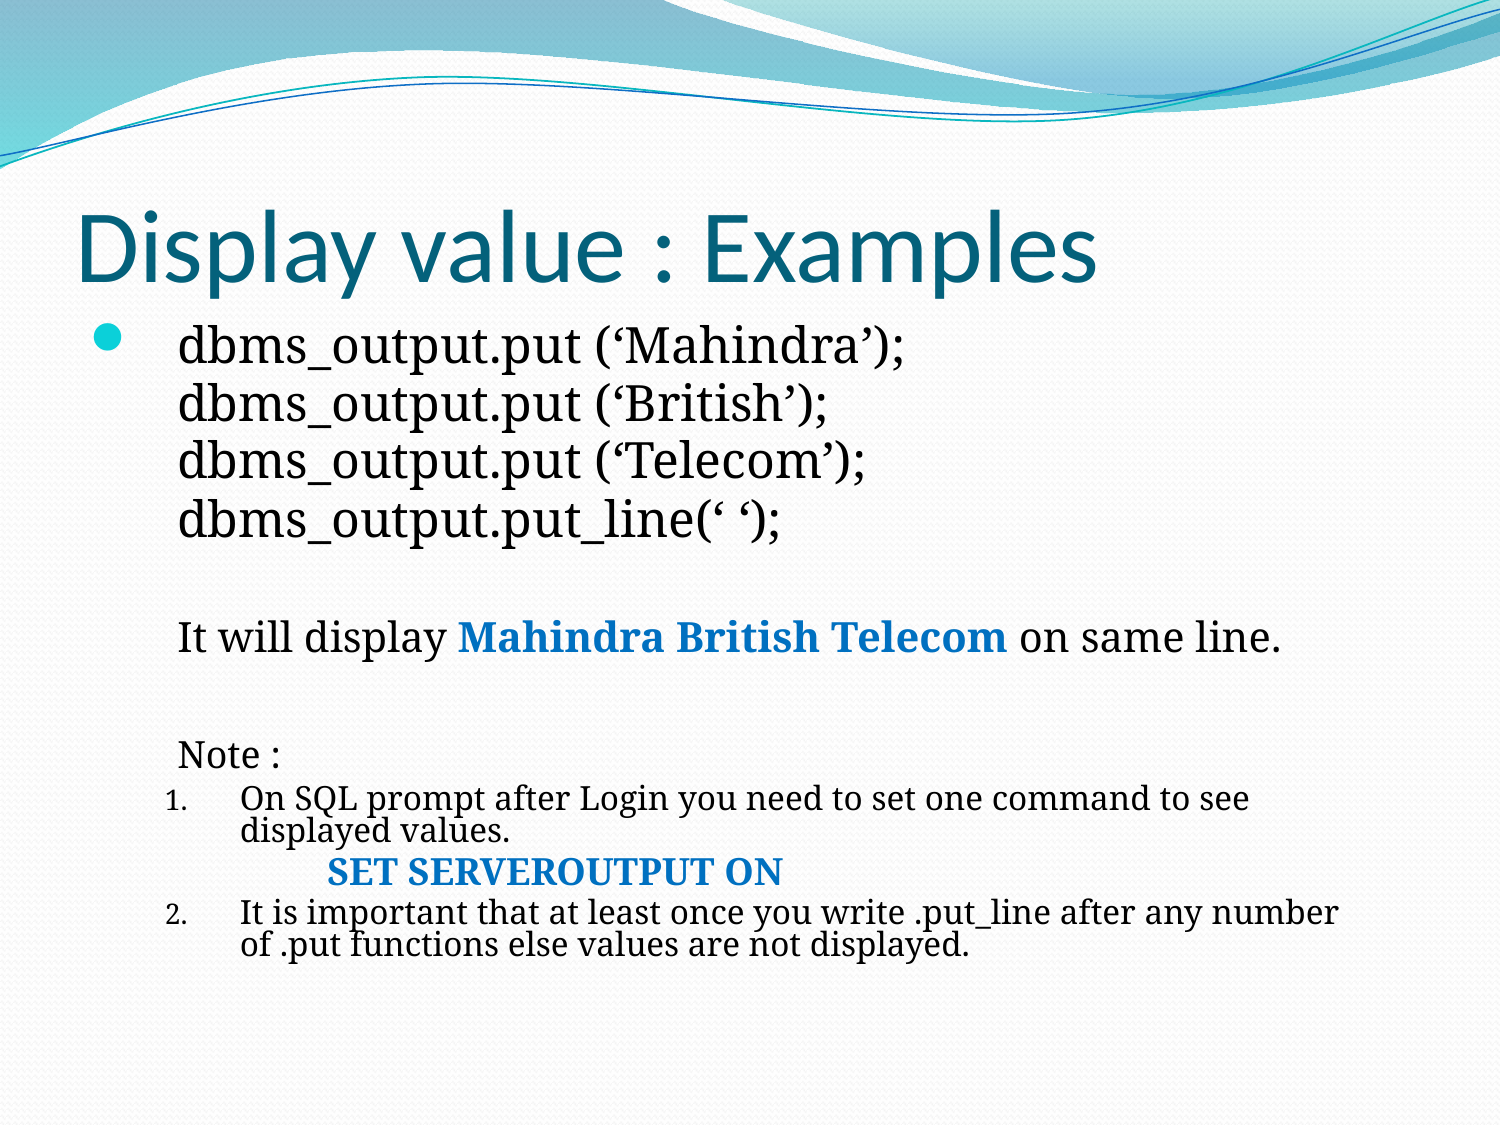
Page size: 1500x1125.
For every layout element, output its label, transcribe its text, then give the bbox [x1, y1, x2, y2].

list dbms_output.put (‘Mahindra’); dbms_output.put (‘British’); dbms_output.put (‘Telecom’); dbms_output.put_line(‘ ‘); It will display Mahindra British Telecom on same line. Note : On SQL prompt after Login you need to set one command to see displayed values. SET SERVEROUTPUT ON It is important that at least once you write .put_line after any number of .put functions else values are not displayed. [75, 317, 1425, 1038]
title Display value : Examples [75, 115, 1425, 303]
